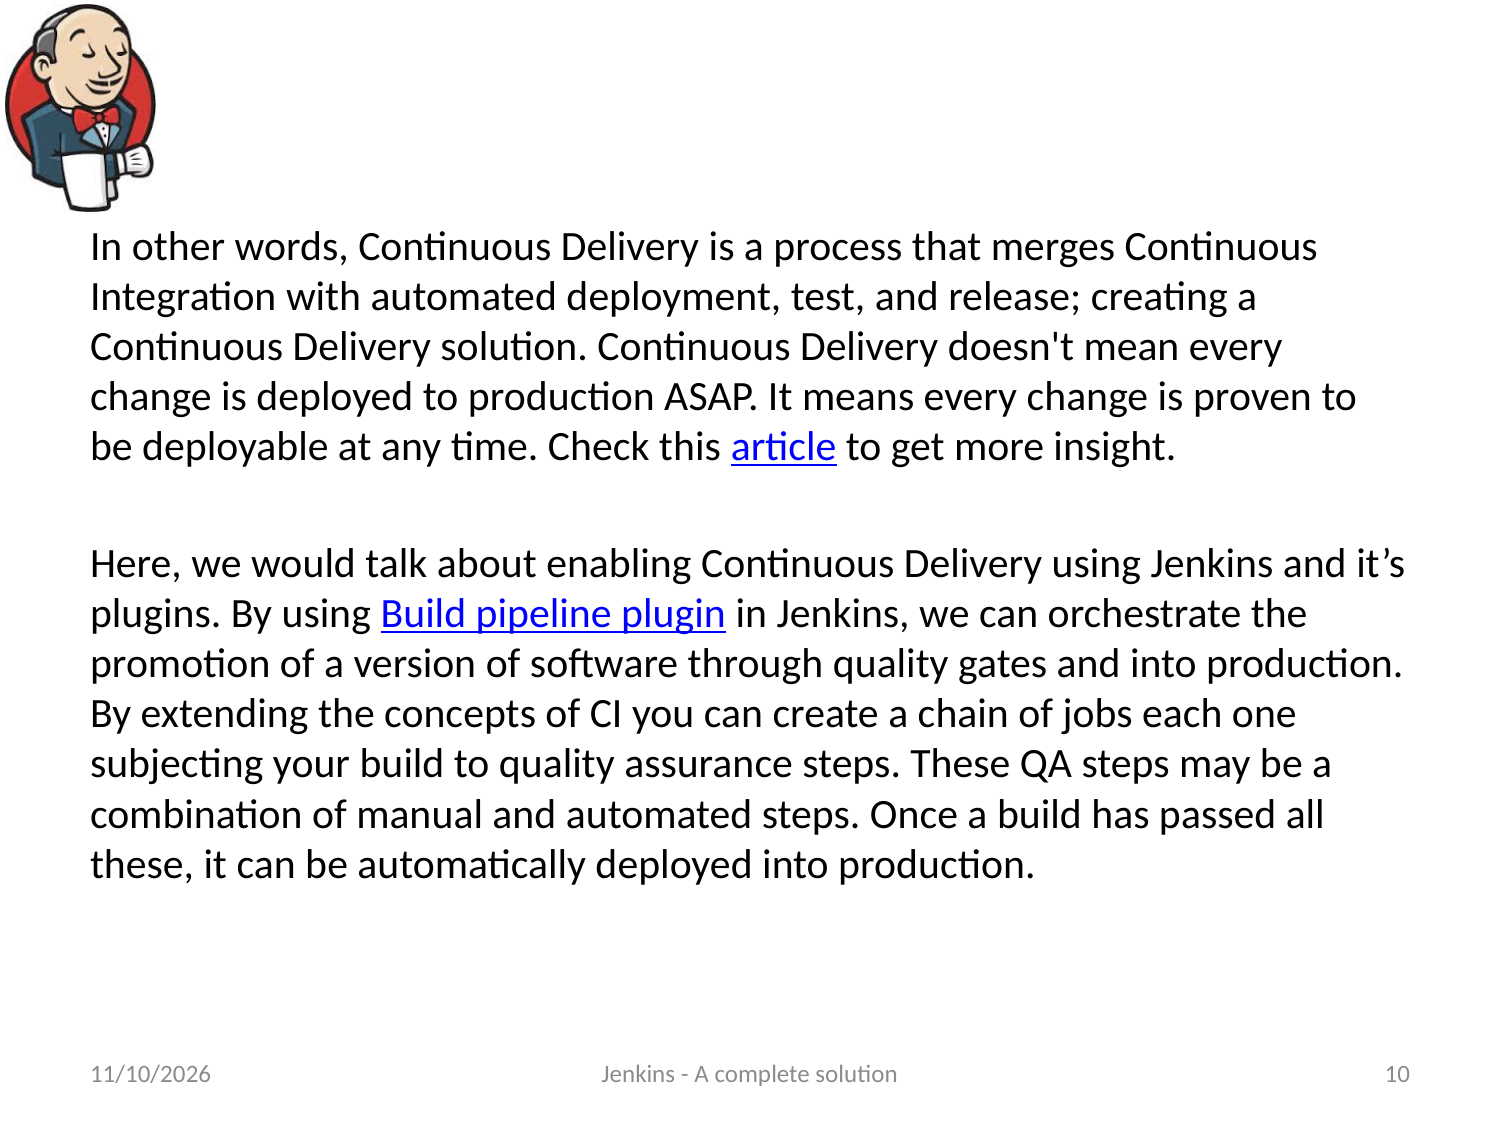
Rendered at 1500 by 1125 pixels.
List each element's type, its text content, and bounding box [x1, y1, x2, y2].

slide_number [75, 1042, 425, 1103]
picture [5, 4, 156, 212]
list In other words, Continuous Delivery is a process that merges Continuous Integration with automated deployment, test, and release; creating a Continuous Delivery solution. Continuous Delivery doesn't mean every change is deployed to production ASAP. It means every change is proven to be deployable at any time. Check this article to get more insight. Here, we would talk about enabling Continuous Delivery using Jenkins and it’s plugins. By using Build pipeline plugin in Jenkins, we can orchestrate the promotion of a version of software through quality gates and into production. By extending the concepts of CI you can create a chain of jobs each one subjecting your build to quality assurance steps. These QA steps may be a combination of manual and automated steps. Once a build has passed all these, it can be automatically deployed into production. [75, 211, 1425, 1005]
footer Jenkins - A complete solution [512, 1042, 988, 1103]
slide_number 10 [1074, 1042, 1425, 1103]
